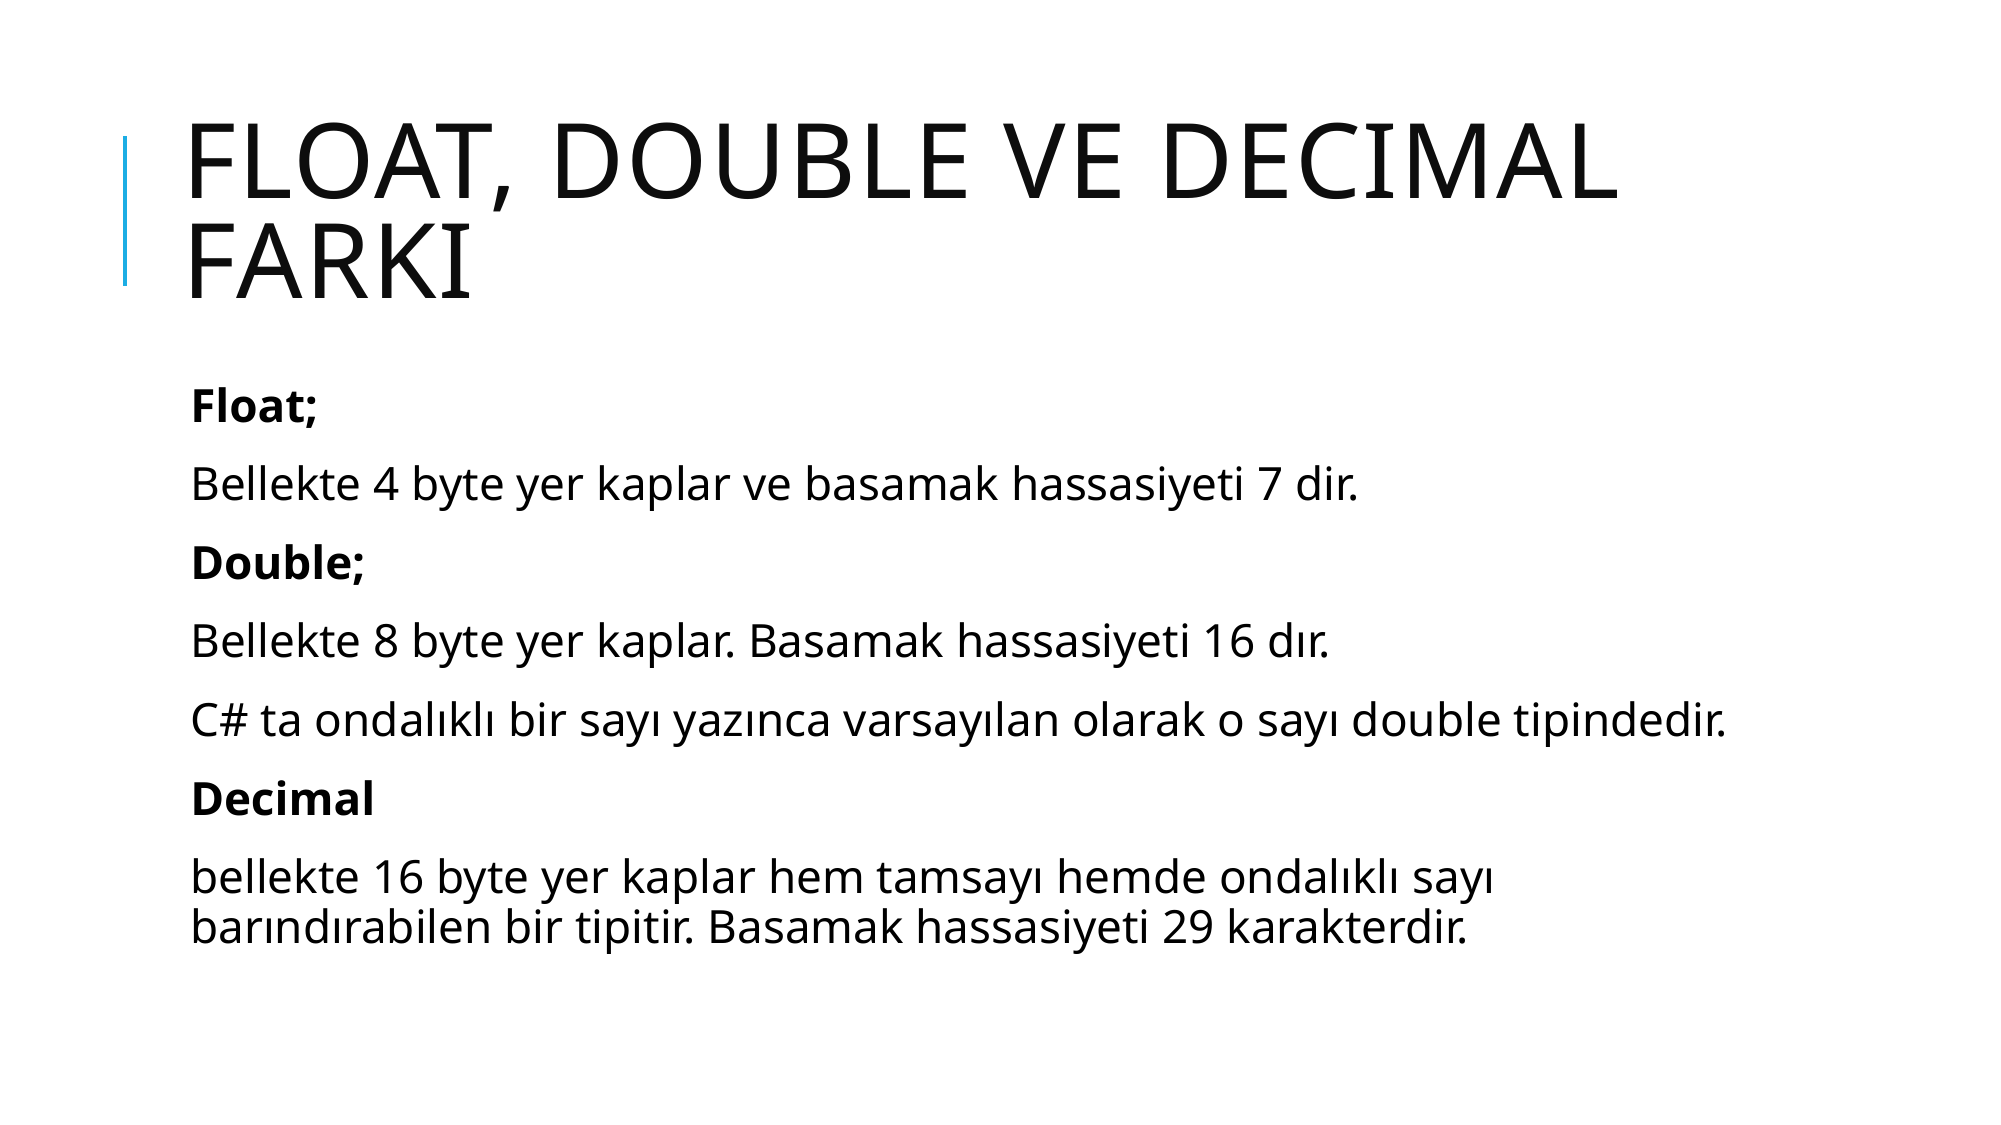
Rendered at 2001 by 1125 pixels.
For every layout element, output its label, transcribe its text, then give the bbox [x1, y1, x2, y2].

title Float, double ve decımal farkı [168, 96, 1763, 342]
list Float; Bellekte 4 byte yer kaplar ve basamak hassasiyeti 7 dir. Double; Bellekte 8 byte yer kaplar. Basamak hassasiyeti 16 dır. C# ta ondalıklı bir sayı yazınca varsayılan olarak o sayı double tipindedir. Decimal bellekte 16 byte yer kaplar hem tamsayı hemde ondalıklı sayı barındırabilen bir tipitir. Basamak hassasiyeti 29 karakterdir. [168, 375, 1763, 1035]
